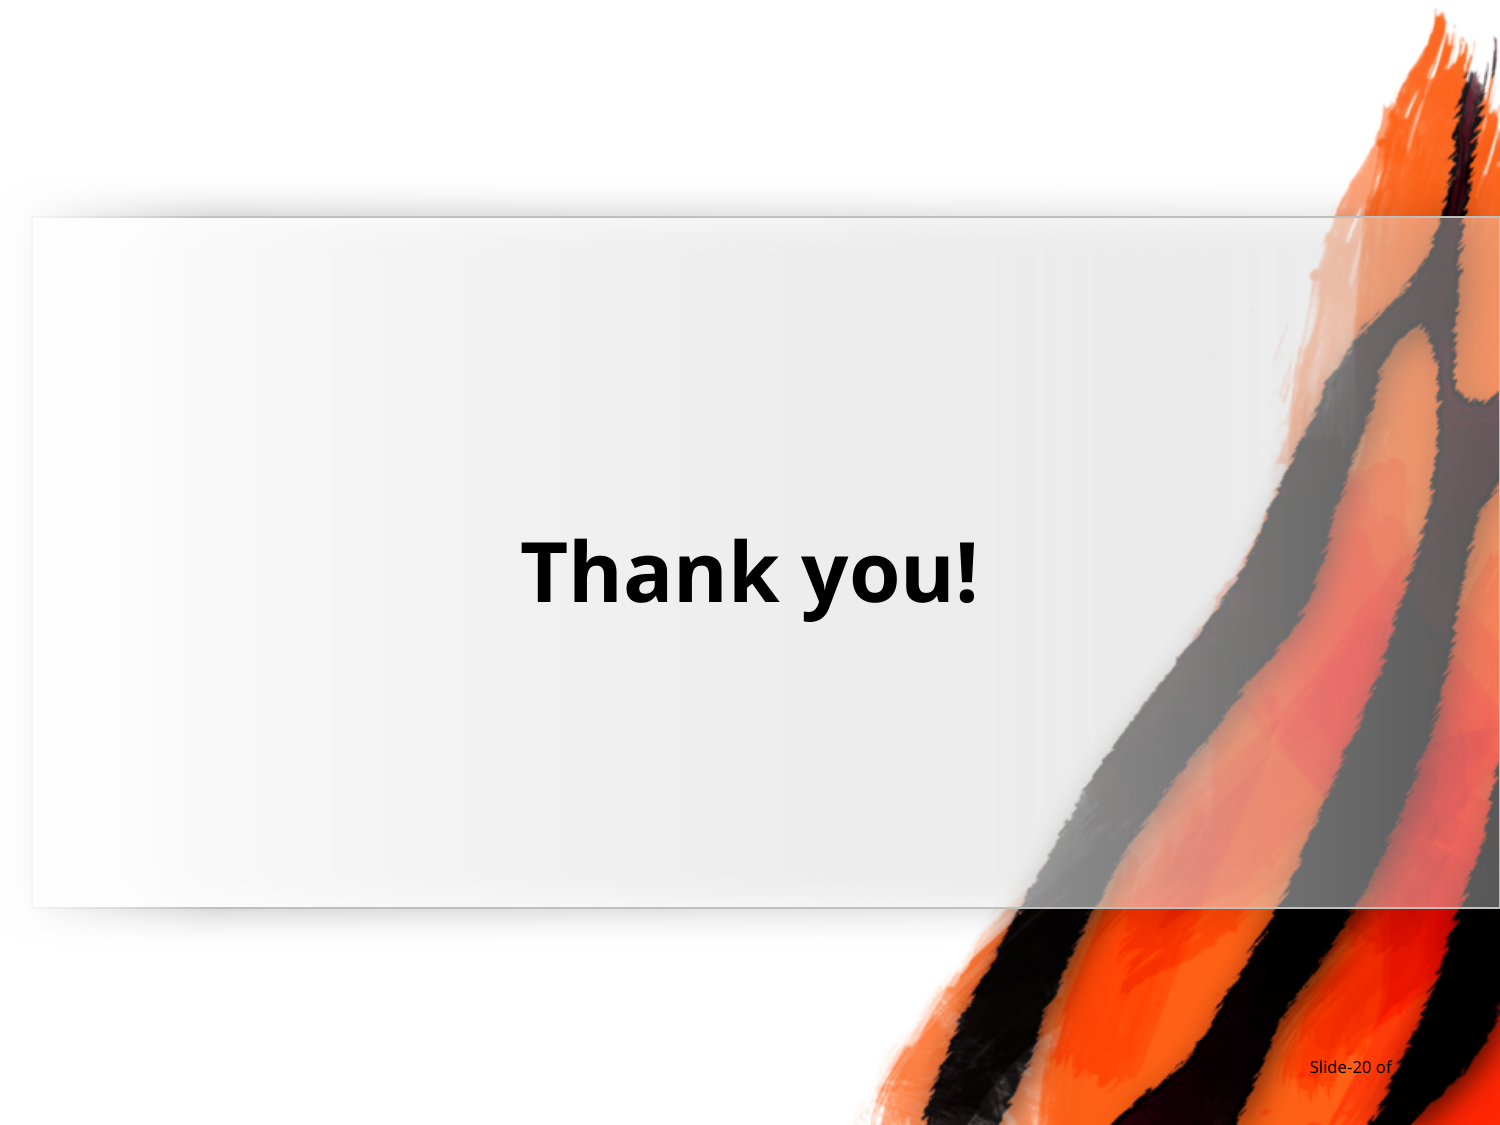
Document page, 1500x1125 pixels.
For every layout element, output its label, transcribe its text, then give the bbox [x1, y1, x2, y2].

title Thank you! [200, 479, 1300, 658]
text_box Slide-20 of 20 [1287, 1050, 1438, 1083]
picture [796, 4, 1500, 216]
picture [796, 909, 1500, 1125]
